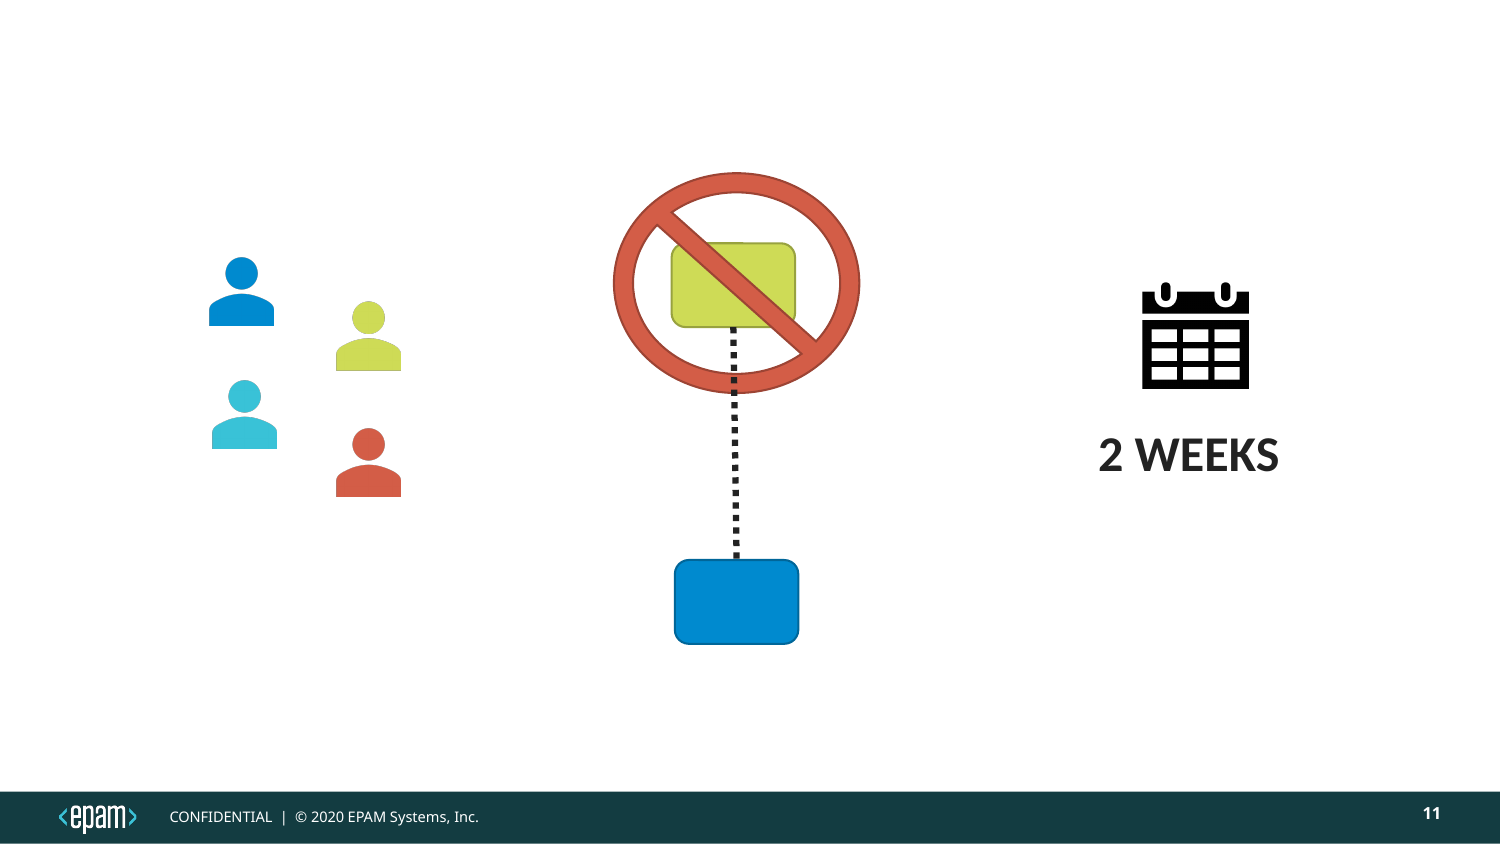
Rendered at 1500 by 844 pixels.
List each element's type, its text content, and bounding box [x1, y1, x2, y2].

slide_number 11 [1216, 791, 1442, 844]
text_box [708, 242, 797, 320]
text_box [670, 245, 771, 329]
text_box [673, 558, 800, 645]
text_box [612, 172, 861, 395]
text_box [733, 327, 737, 561]
text_box 2 WEEKS [1083, 414, 1309, 489]
picture [1120, 260, 1271, 411]
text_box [193, 243, 417, 511]
